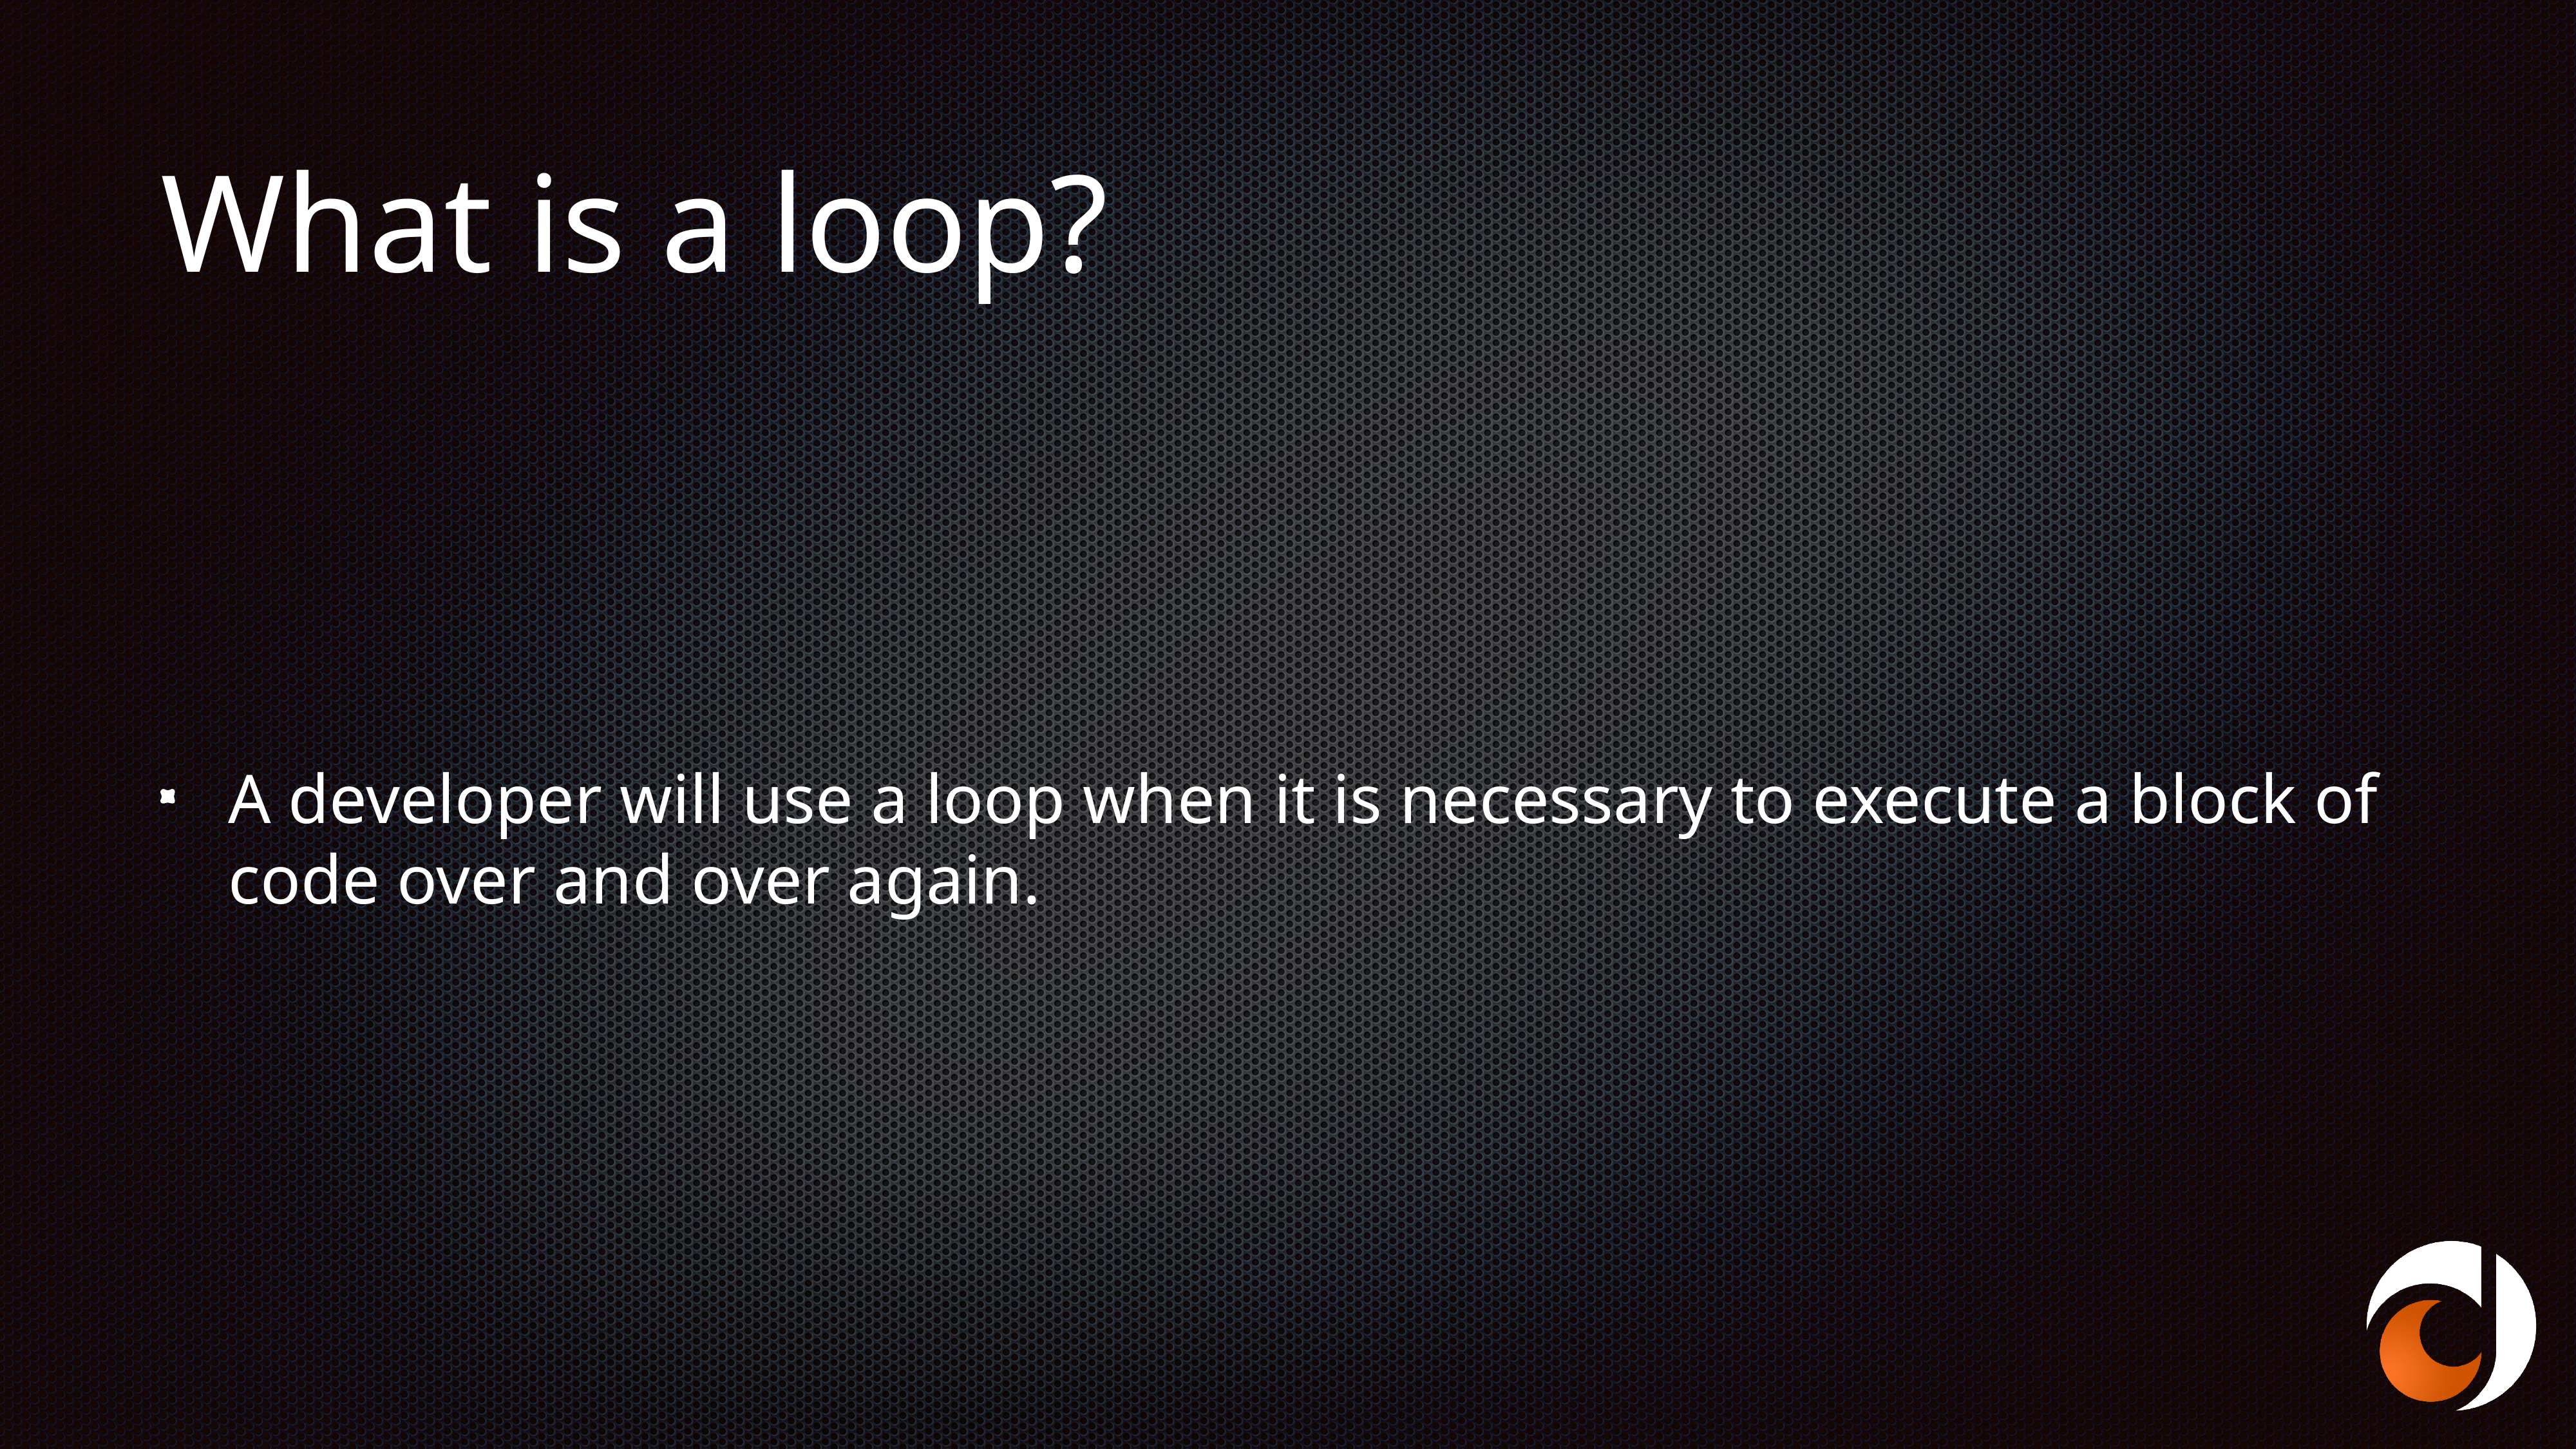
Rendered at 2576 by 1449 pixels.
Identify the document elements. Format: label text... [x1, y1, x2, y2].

title What is a loop? [155, 37, 2421, 401]
picture [0, 0, 2576, 1449]
list A developer will use a loop when it is necessary to execute a block of code over and over again. [155, 412, 2421, 1262]
